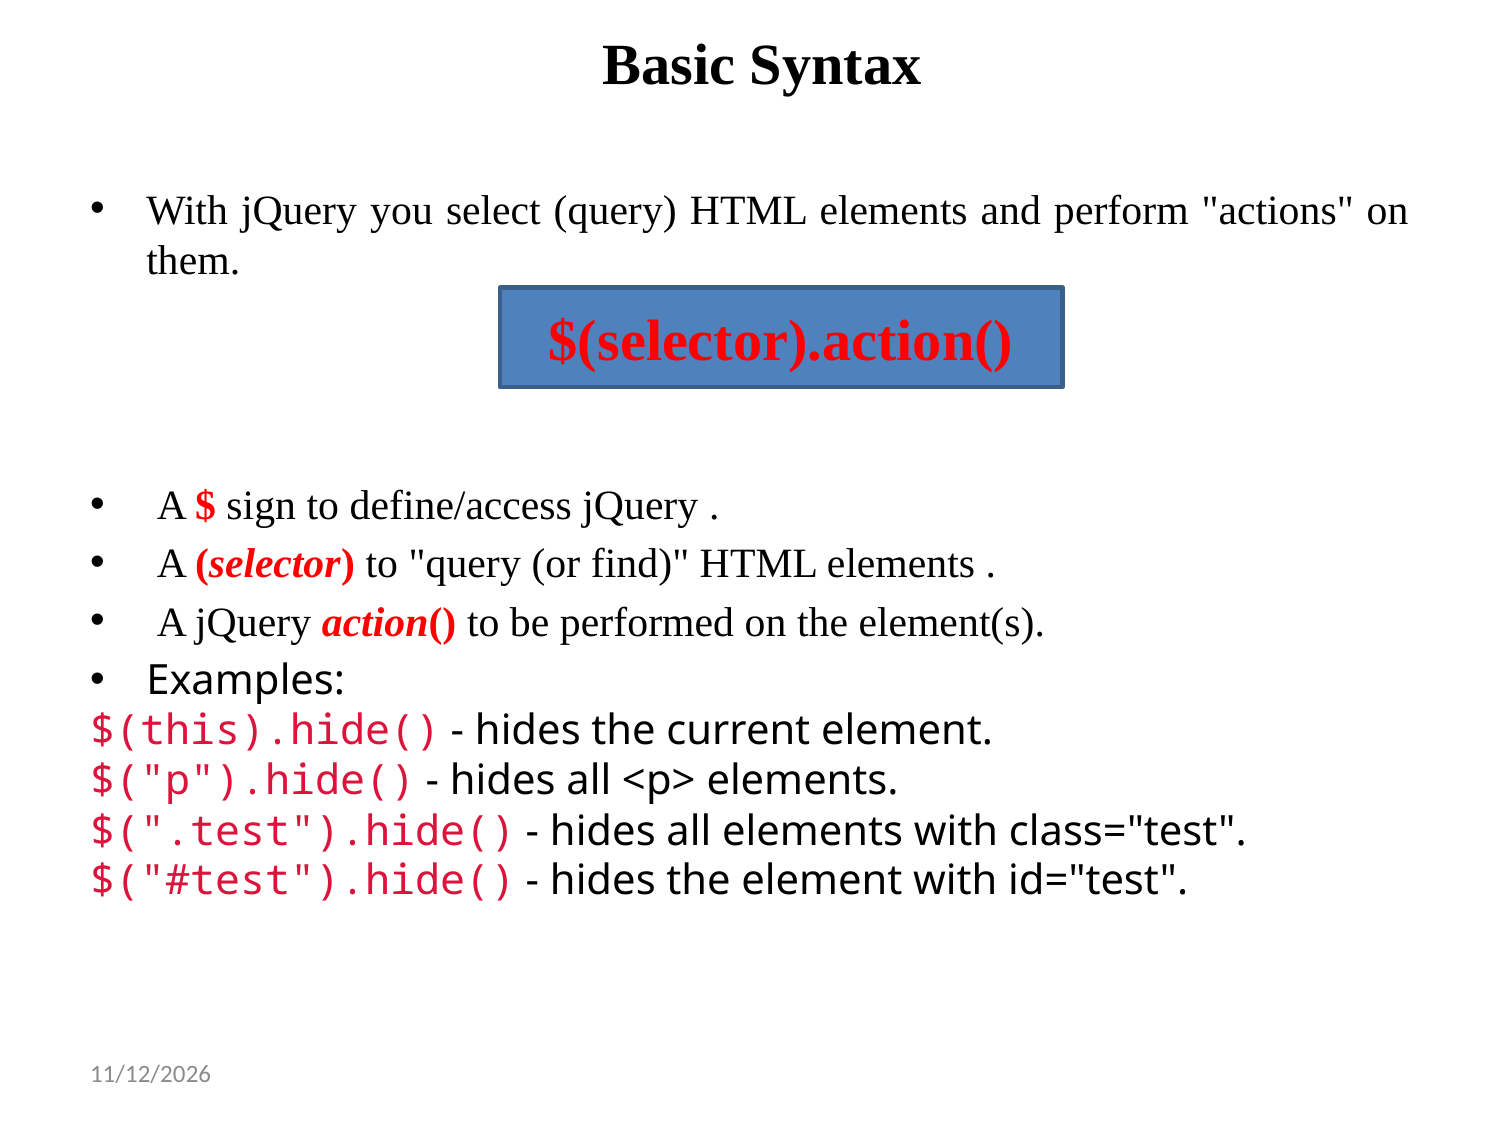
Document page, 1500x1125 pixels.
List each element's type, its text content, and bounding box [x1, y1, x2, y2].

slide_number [75, 1042, 425, 1103]
list With jQuery you select (query) HTML elements and perform "actions" on them. A $ sign to define/access jQuery . A (selector) to "query (or find)" HTML elements . A jQuery action() to be performed on the element(s). Examples: $(this).hide() - hides the current element. $("p").hide() - hides all <p> elements. $(".test").hide() - hides all elements with class="test". $("#test").hide() - hides the element with id="test". [75, 174, 1425, 1005]
text_box $(selector).action() [498, 285, 1065, 389]
title Basic Syntax [87, 37, 1438, 155]
